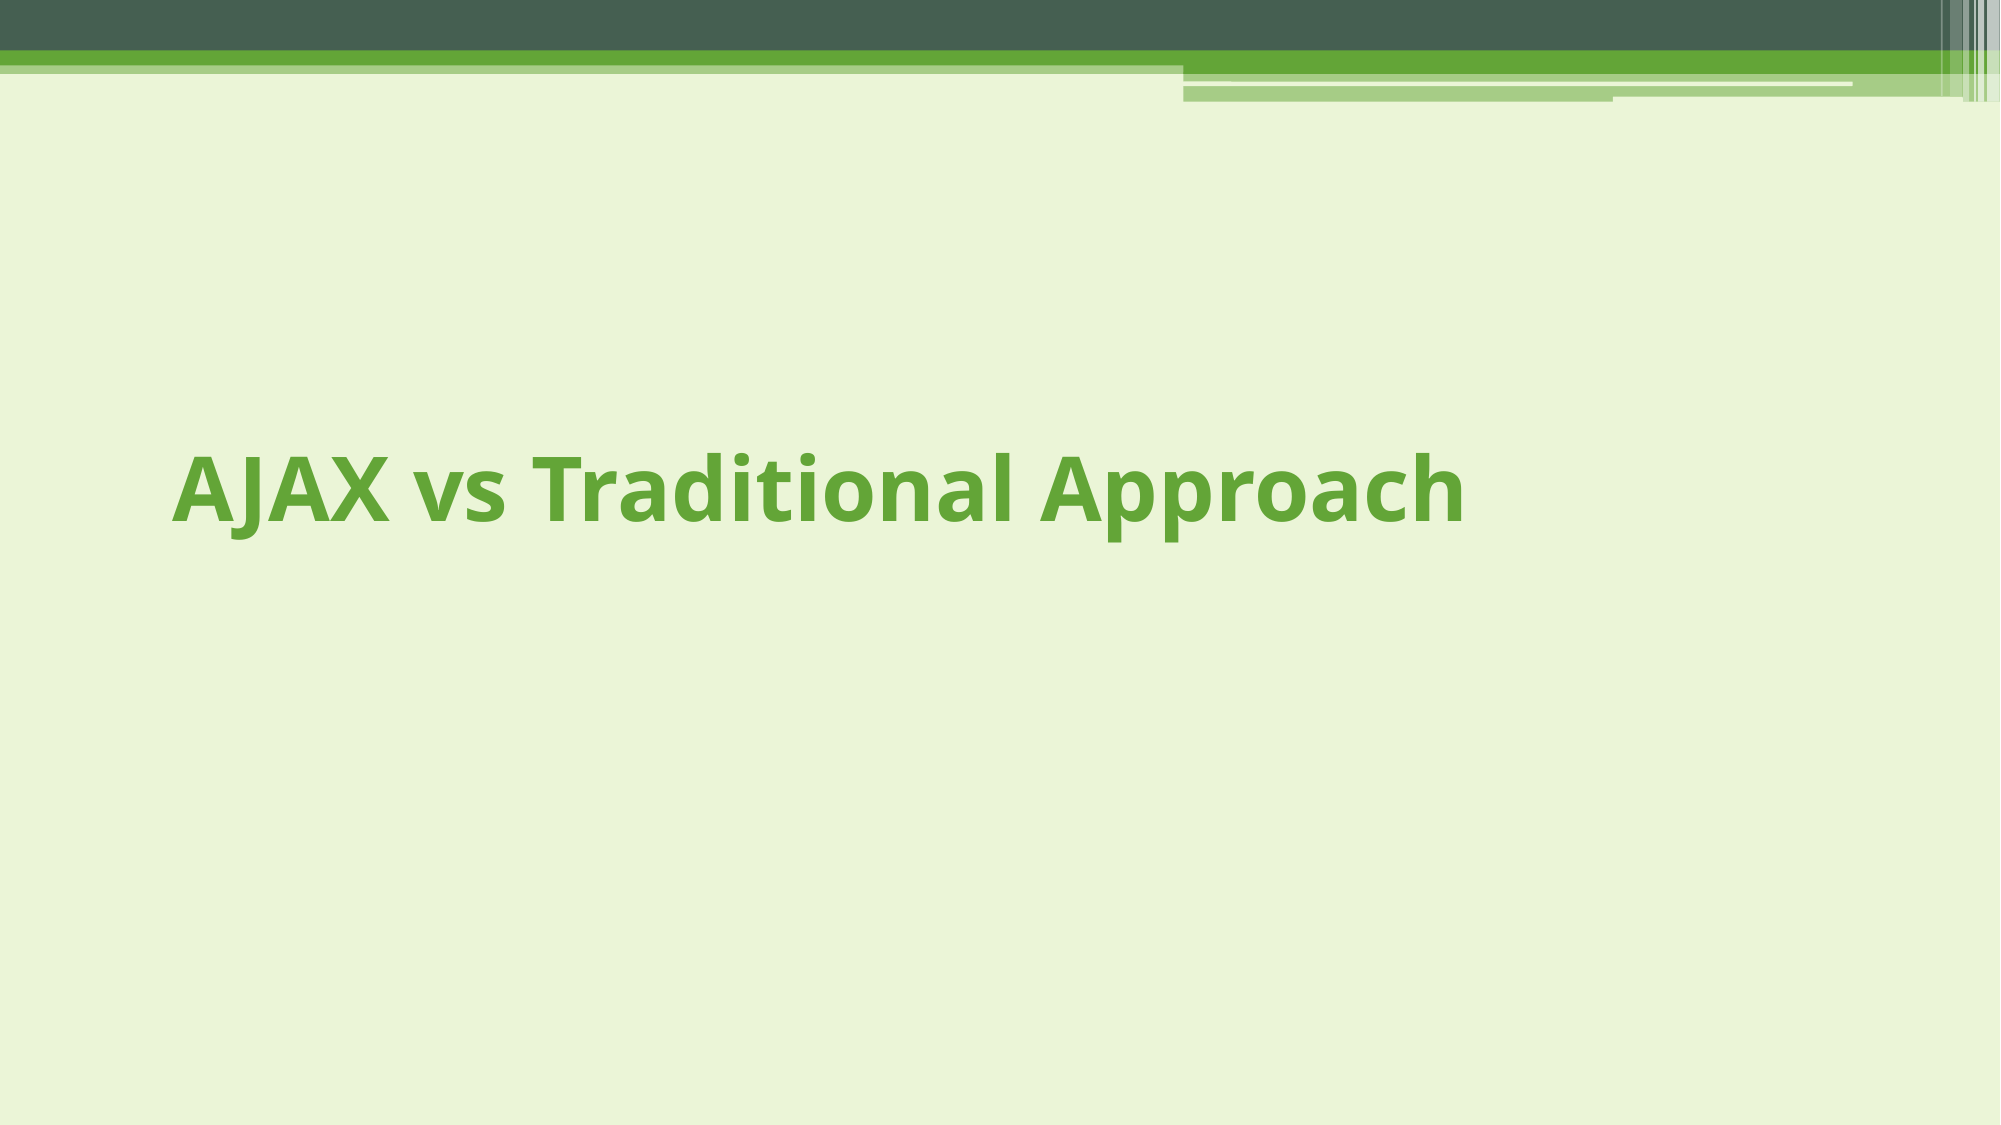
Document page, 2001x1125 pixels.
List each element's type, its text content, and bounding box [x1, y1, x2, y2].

title AJAX vs Traditional Approach [157, 322, 1858, 547]
